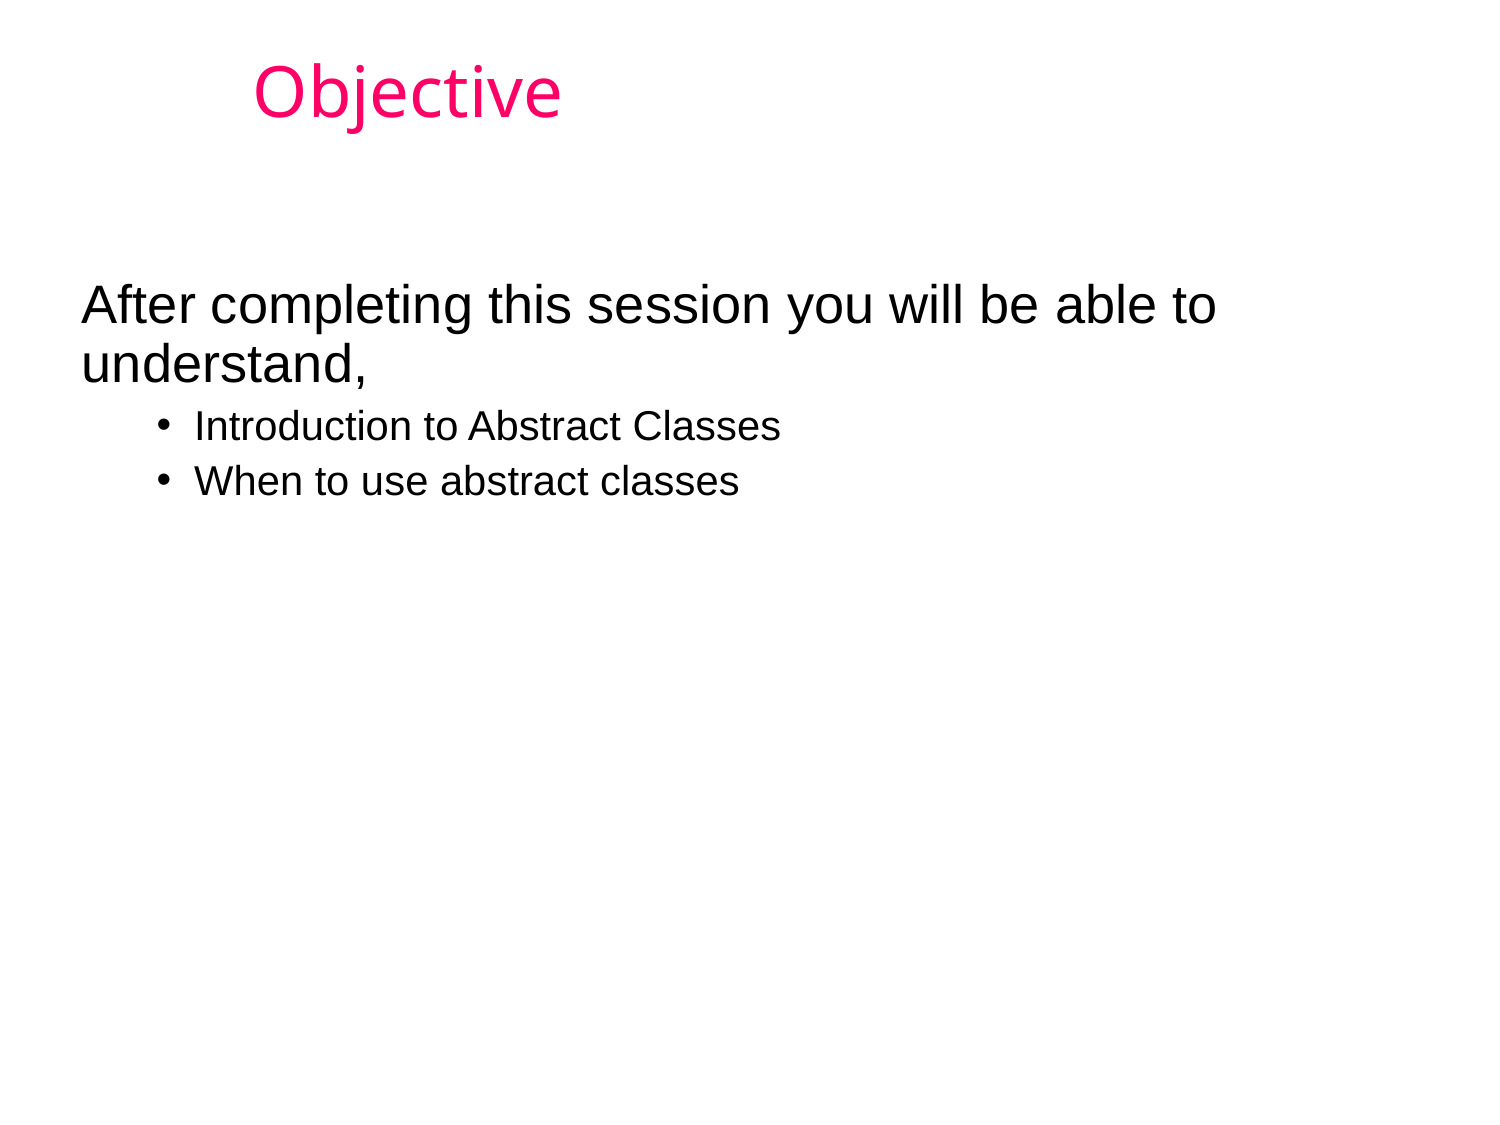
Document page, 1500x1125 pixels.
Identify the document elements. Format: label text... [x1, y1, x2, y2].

title Objective [237, 2, 1500, 188]
list After completing this session you will be able to understand, Introduction to Abstract Classes When to use abstract classes [66, 269, 1425, 990]
